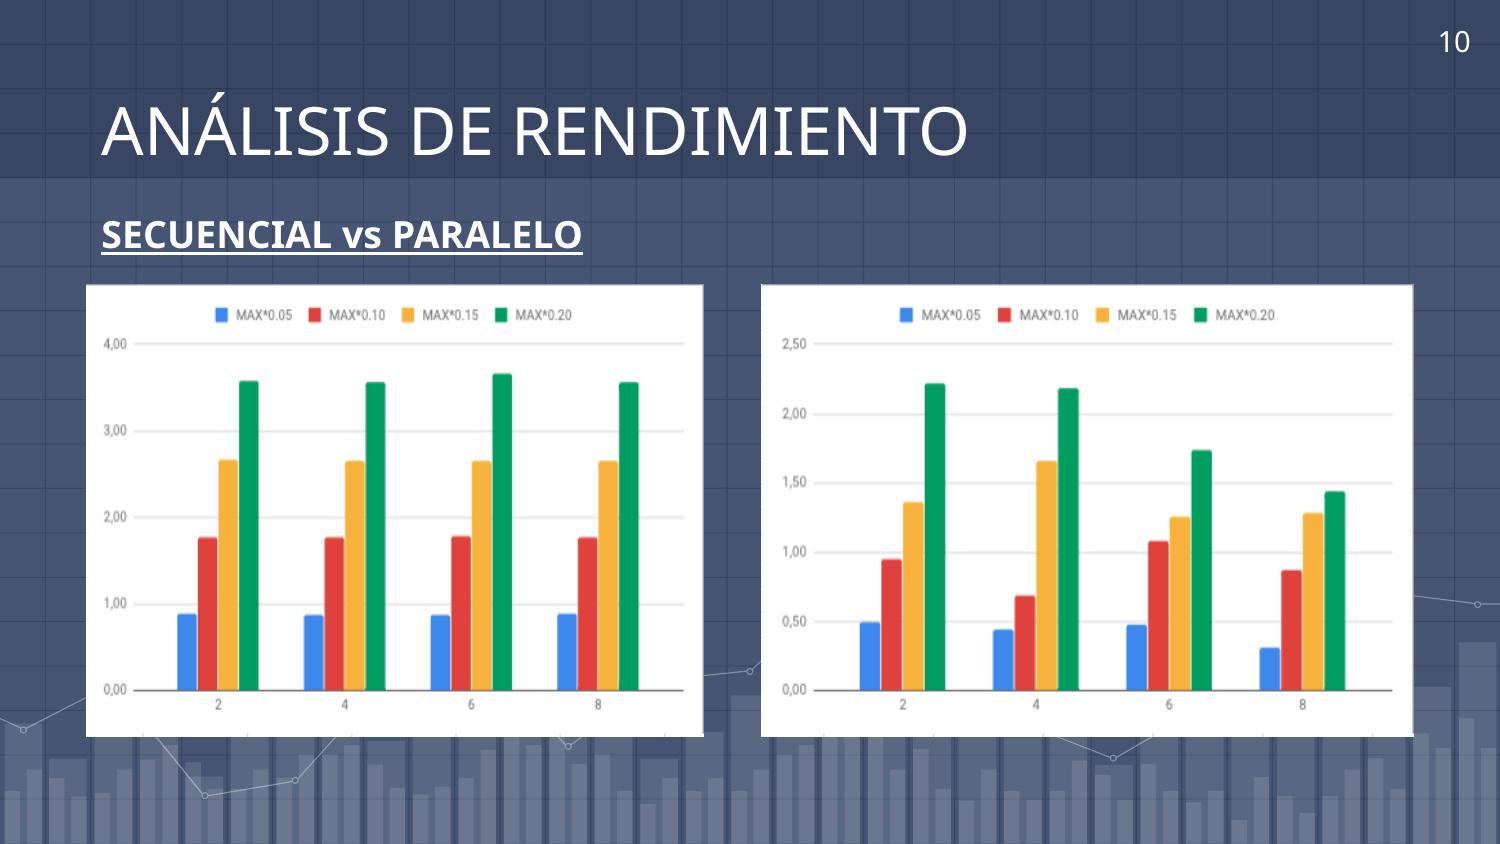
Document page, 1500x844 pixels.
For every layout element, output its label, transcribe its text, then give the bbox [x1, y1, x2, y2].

picture [86, 284, 704, 738]
text_box SECUENCIAL vs PARALELO [86, 130, 1348, 272]
picture [760, 284, 1414, 738]
slide_number 10 [1408, 0, 1500, 88]
title ANÁLISIS DE RENDIMIENTO [86, 42, 1348, 130]
